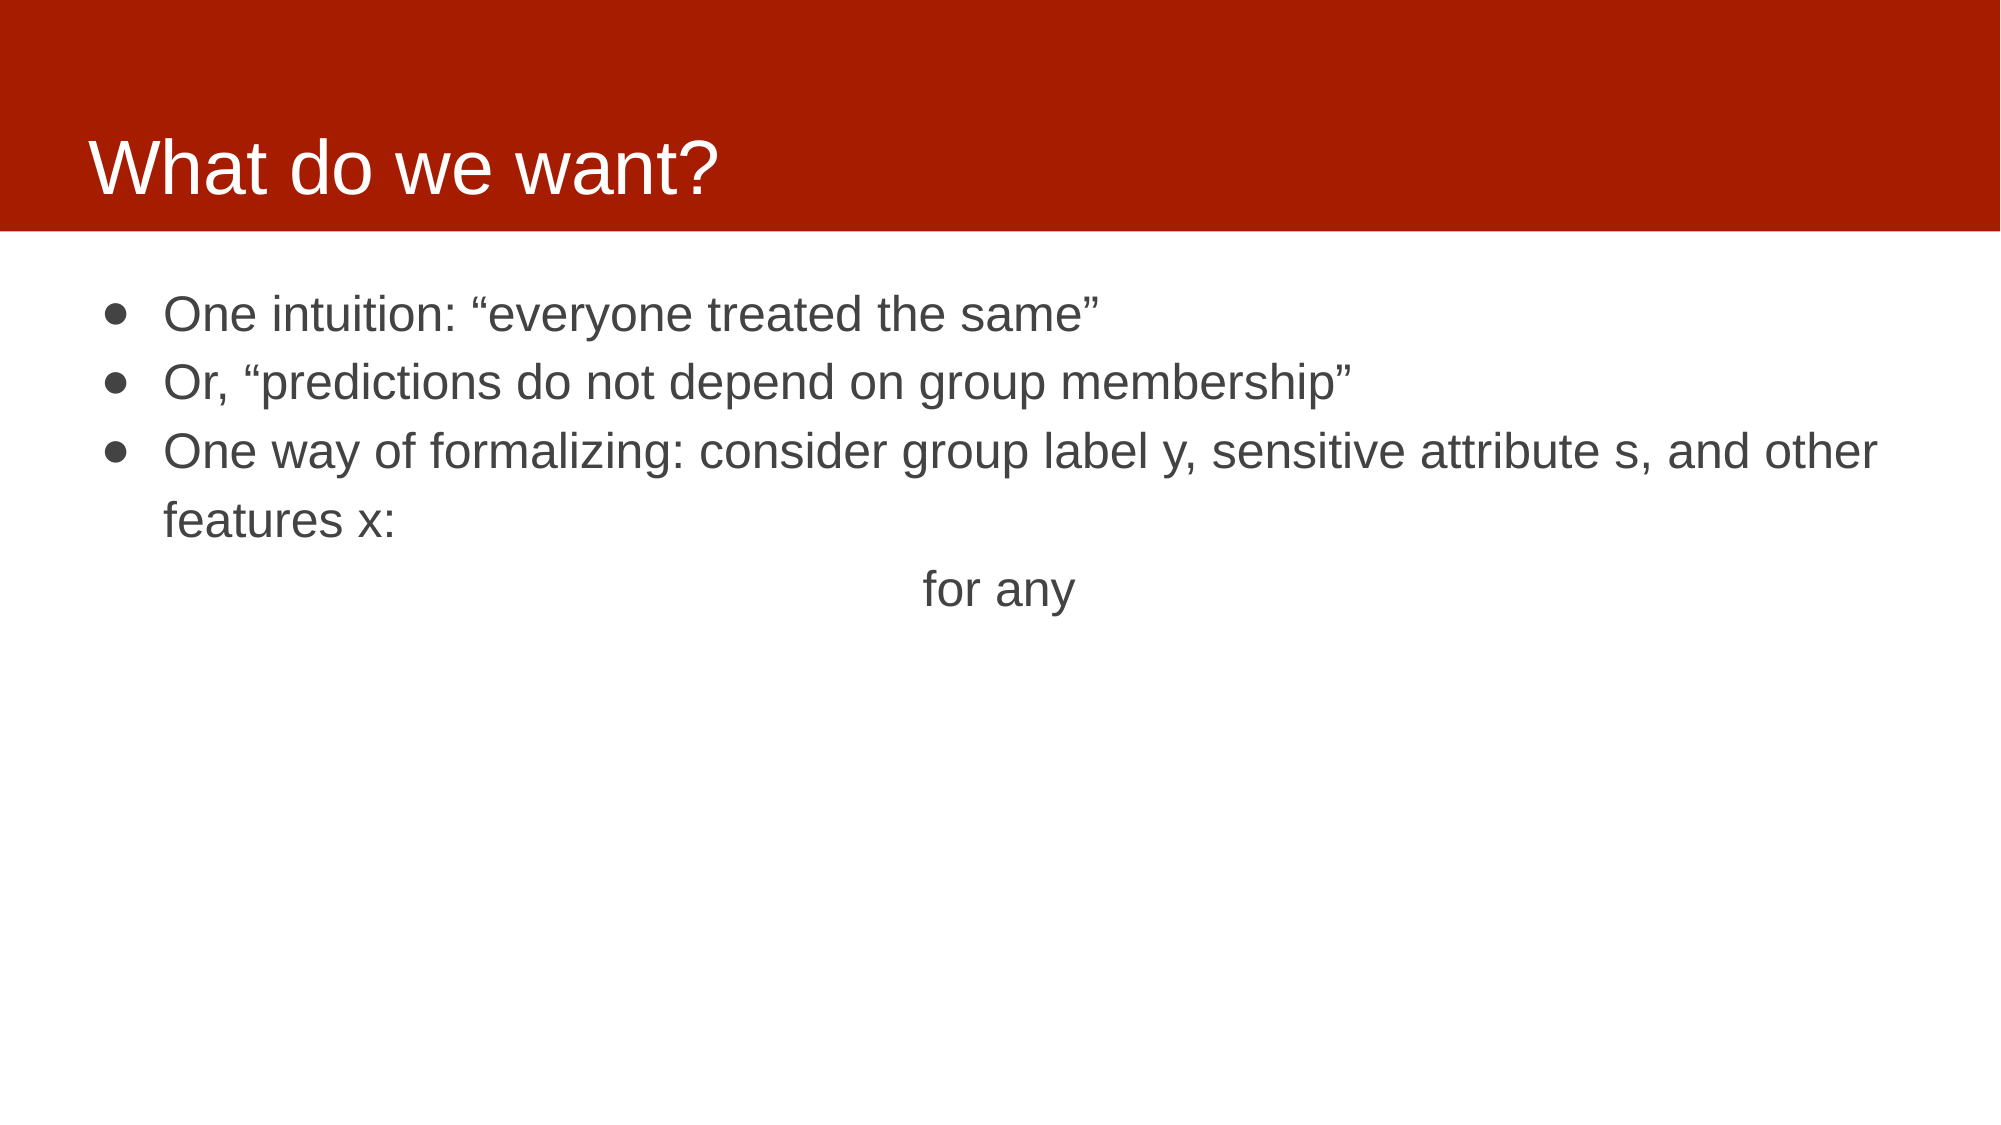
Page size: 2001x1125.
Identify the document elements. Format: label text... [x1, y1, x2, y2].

title What do we want? [68, 97, 1932, 223]
